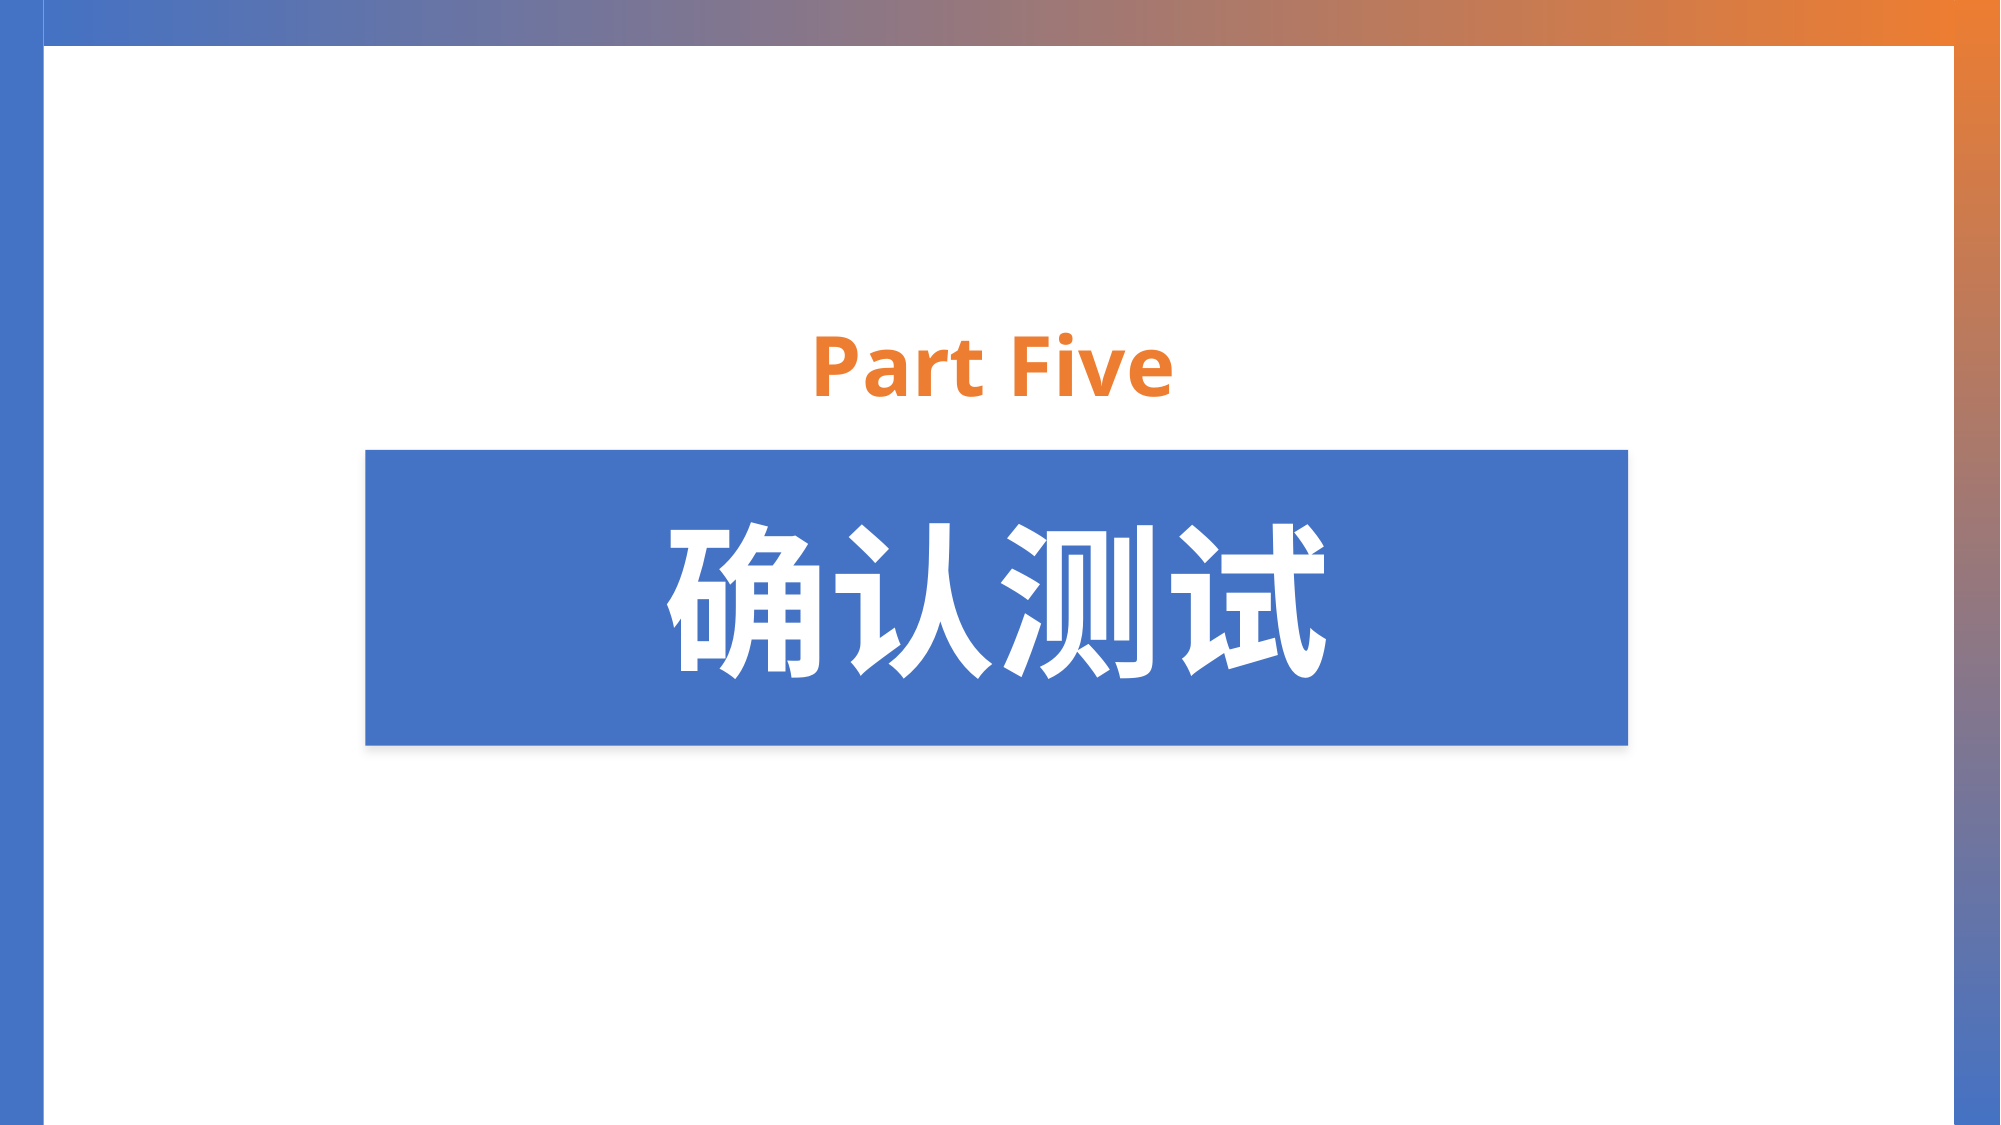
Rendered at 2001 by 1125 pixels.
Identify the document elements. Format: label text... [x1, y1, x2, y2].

text_box 确认测试 [364, 449, 1629, 747]
text_box Part Five [795, 305, 1191, 421]
text_box [0, 0, 45, 1125]
text_box [1953, 0, 2000, 1125]
text_box [43, 0, 1956, 46]
